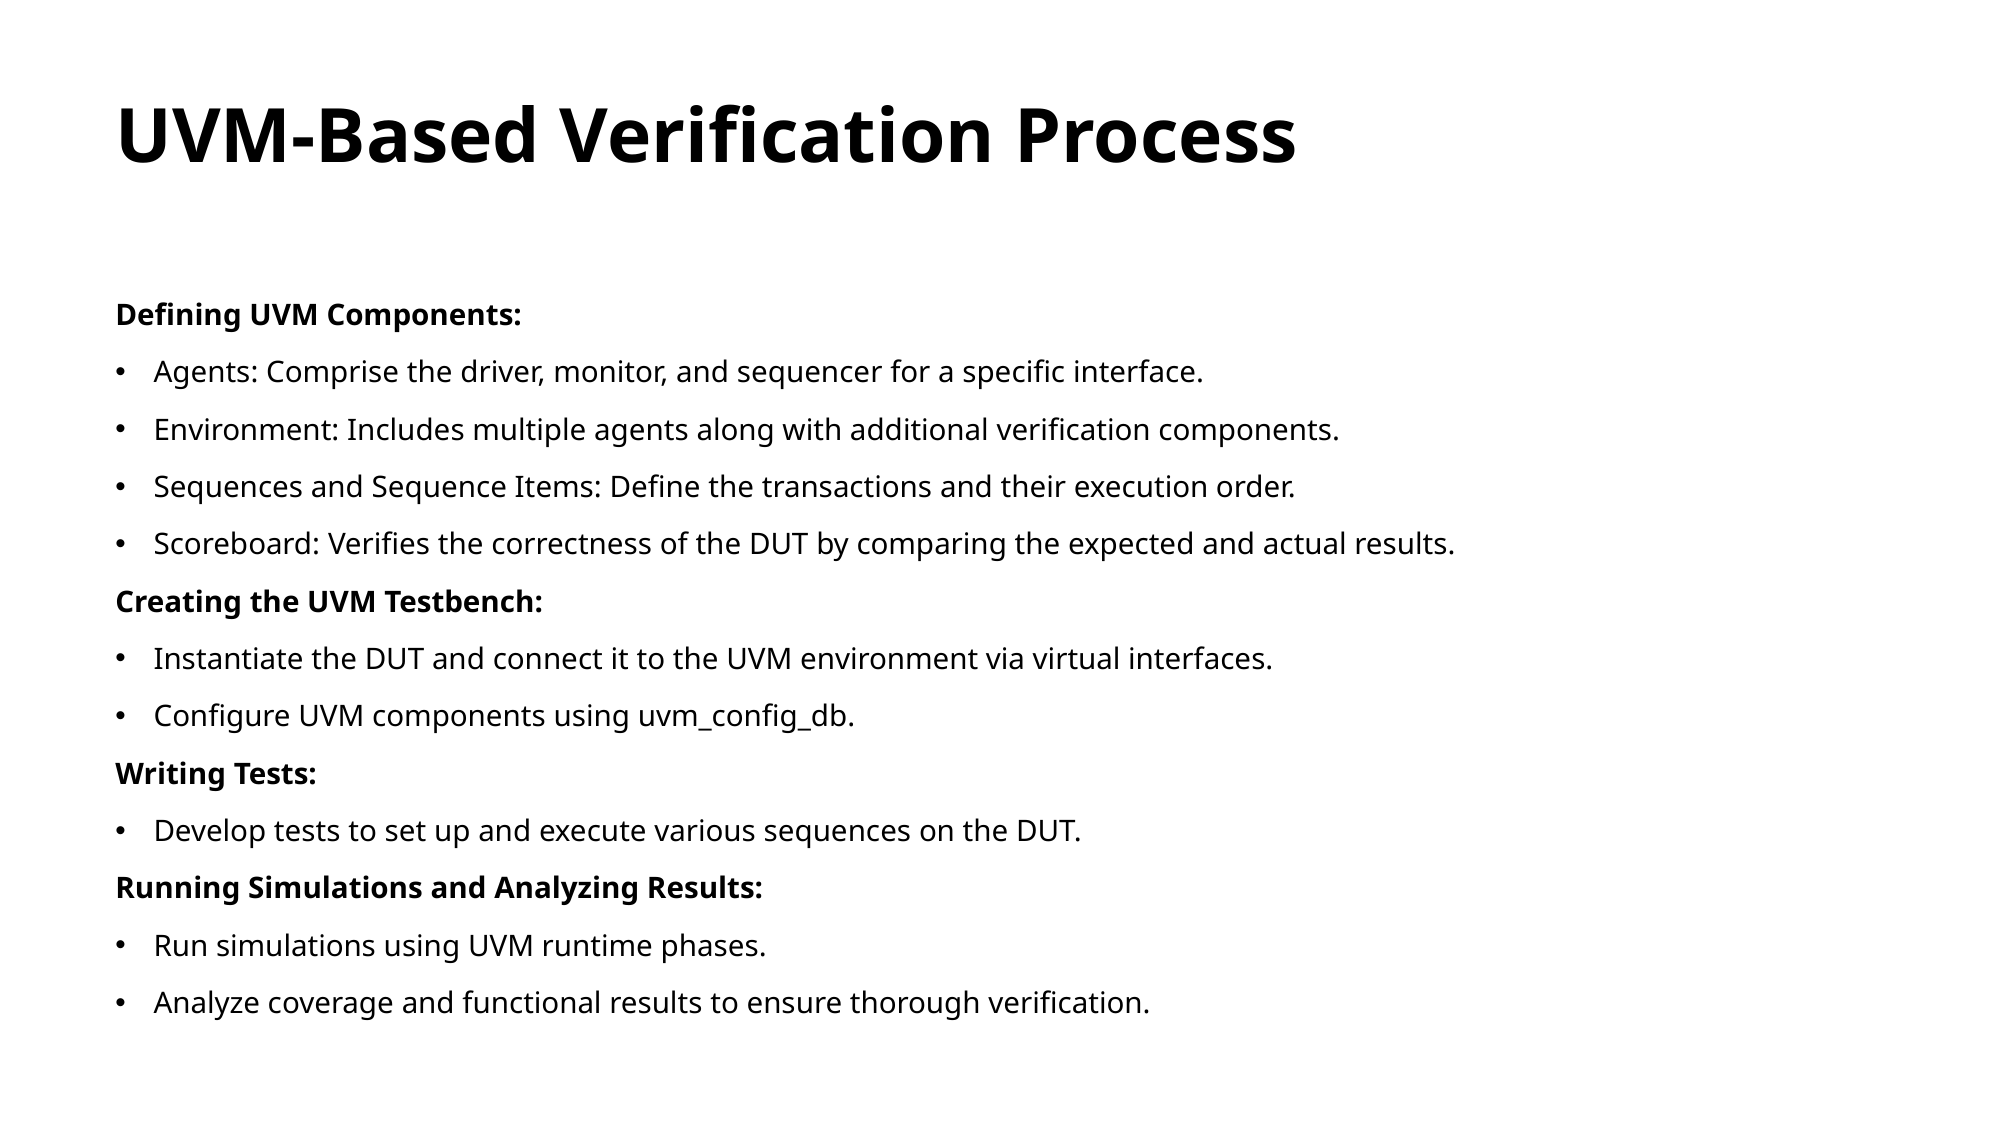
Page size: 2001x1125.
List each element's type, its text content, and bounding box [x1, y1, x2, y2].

title UVM-Based Verification Process [100, 90, 1849, 276]
list Defining UVM Components: Agents: Comprise the driver, monitor, and sequencer for a specific interface. Environment: Includes multiple agents along with additional verification components. Sequences and Sequence Items: Define the transactions and their execution order. Scoreboard: Verifies the correctness of the DUT by comparing the expected and actual results. Creating the UVM Testbench: Instantiate the DUT and connect it to the UVM environment via virtual interfaces. Configure UVM components using uvm_config_db. Writing Tests: Develop tests to set up and execute various sequences on the DUT. Running Simulations and Analyzing Results: Run simulations using UVM runtime phases. Analyze coverage and functional results to ensure thorough verification. [100, 281, 1849, 1035]
